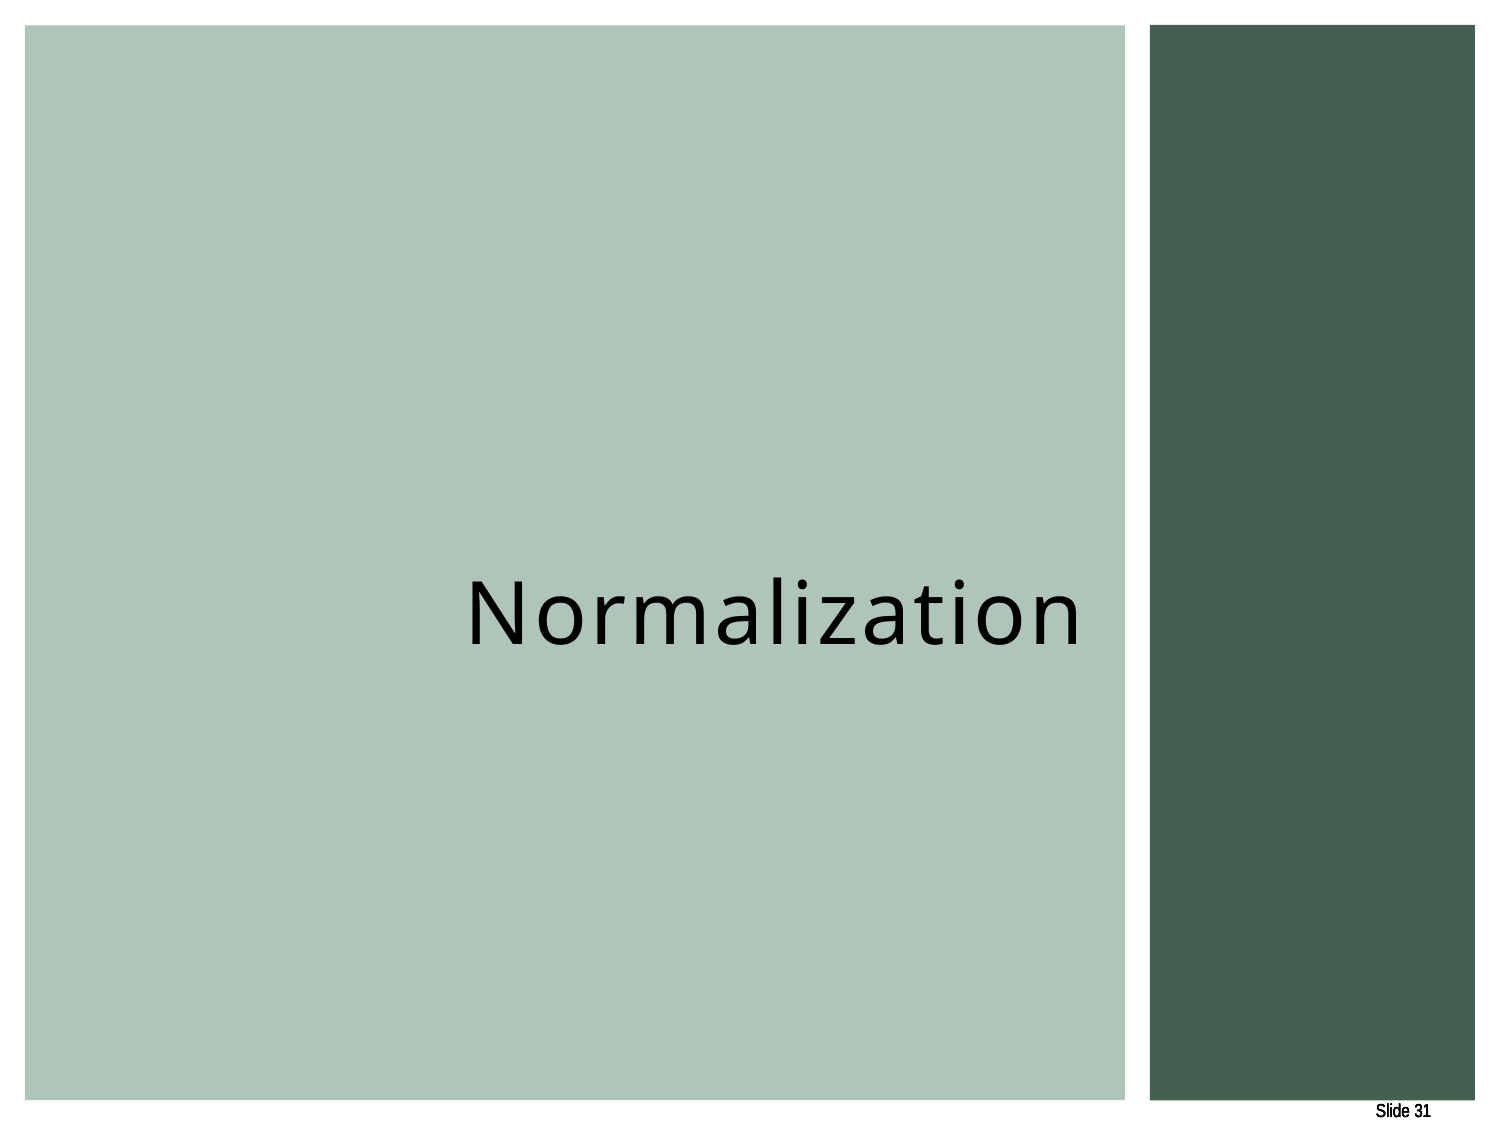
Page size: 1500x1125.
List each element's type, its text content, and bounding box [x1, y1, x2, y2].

title Normalization [62, 474, 1100, 745]
